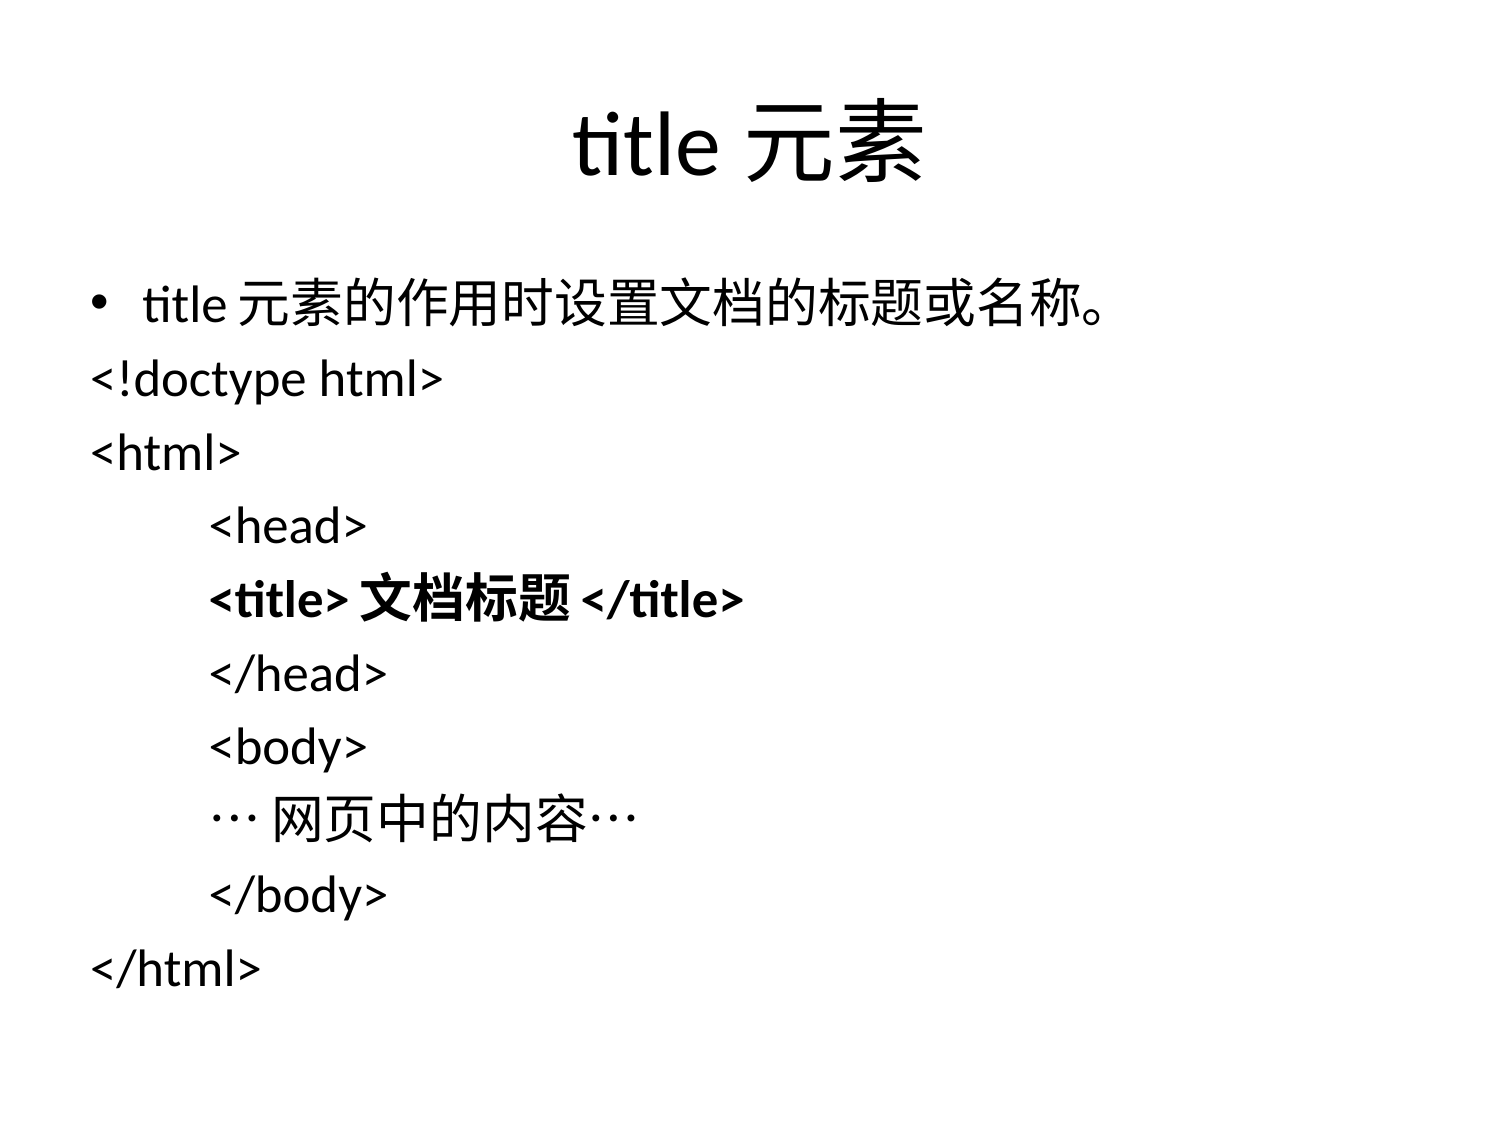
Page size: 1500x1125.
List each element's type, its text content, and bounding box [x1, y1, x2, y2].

title title元素 [75, 45, 1425, 233]
list title元素的作用时设置文档的标题或名称。 <!doctype html> <html> <head> <title>文档标题</title> </head> <body> …网页中的内容… </body> </html> [75, 262, 1425, 1005]
